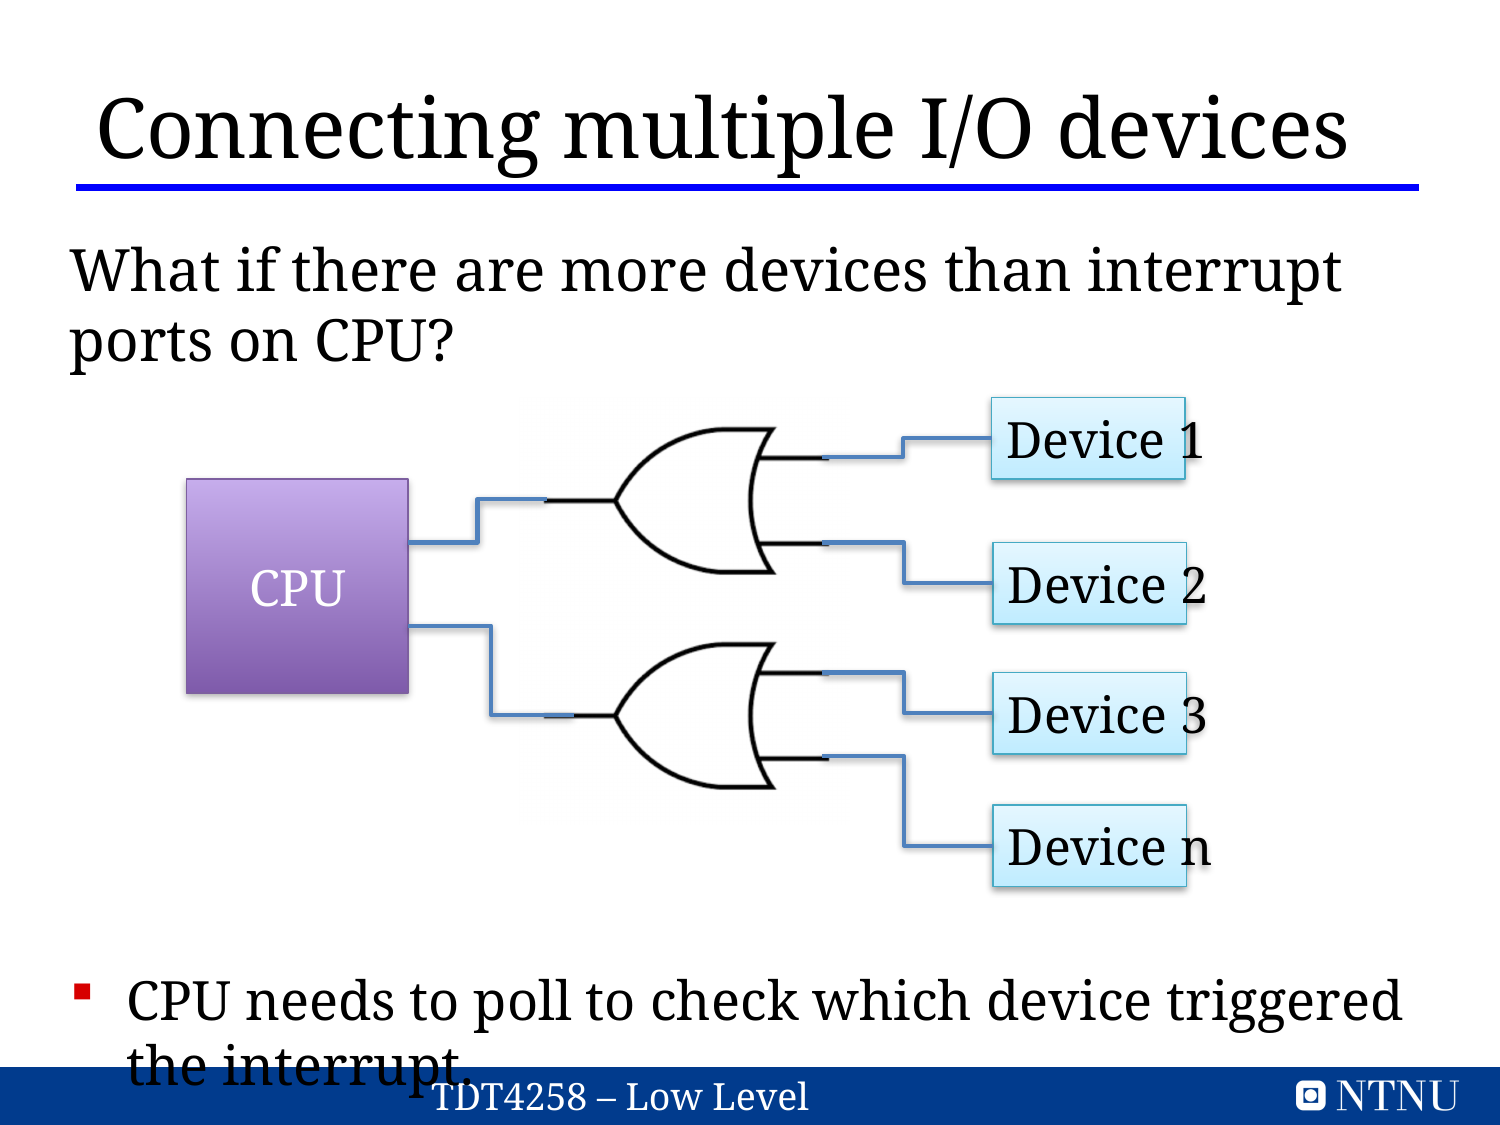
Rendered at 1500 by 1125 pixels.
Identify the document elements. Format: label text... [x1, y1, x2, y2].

text_box Device 2 [992, 542, 1187, 625]
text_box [822, 672, 994, 714]
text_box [407, 498, 547, 543]
text_box Device 1 [991, 397, 1186, 480]
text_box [822, 438, 992, 457]
picture [518, 397, 850, 610]
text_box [822, 755, 994, 846]
text_box Device n [992, 804, 1187, 887]
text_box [408, 625, 574, 716]
picture [519, 612, 850, 825]
text_box CPU [186, 478, 409, 694]
text_box What if there are more devices than interrupt ports on CPU? [54, 225, 1500, 347]
picture [0, 1067, 1500, 1125]
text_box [822, 542, 994, 584]
text_box Connecting multiple I/O devices [75, 33, 1463, 217]
text_box CPU needs to poll to check which device triggered the interrupt. [54, 958, 1500, 1080]
text_box Device 3 [992, 672, 1187, 755]
